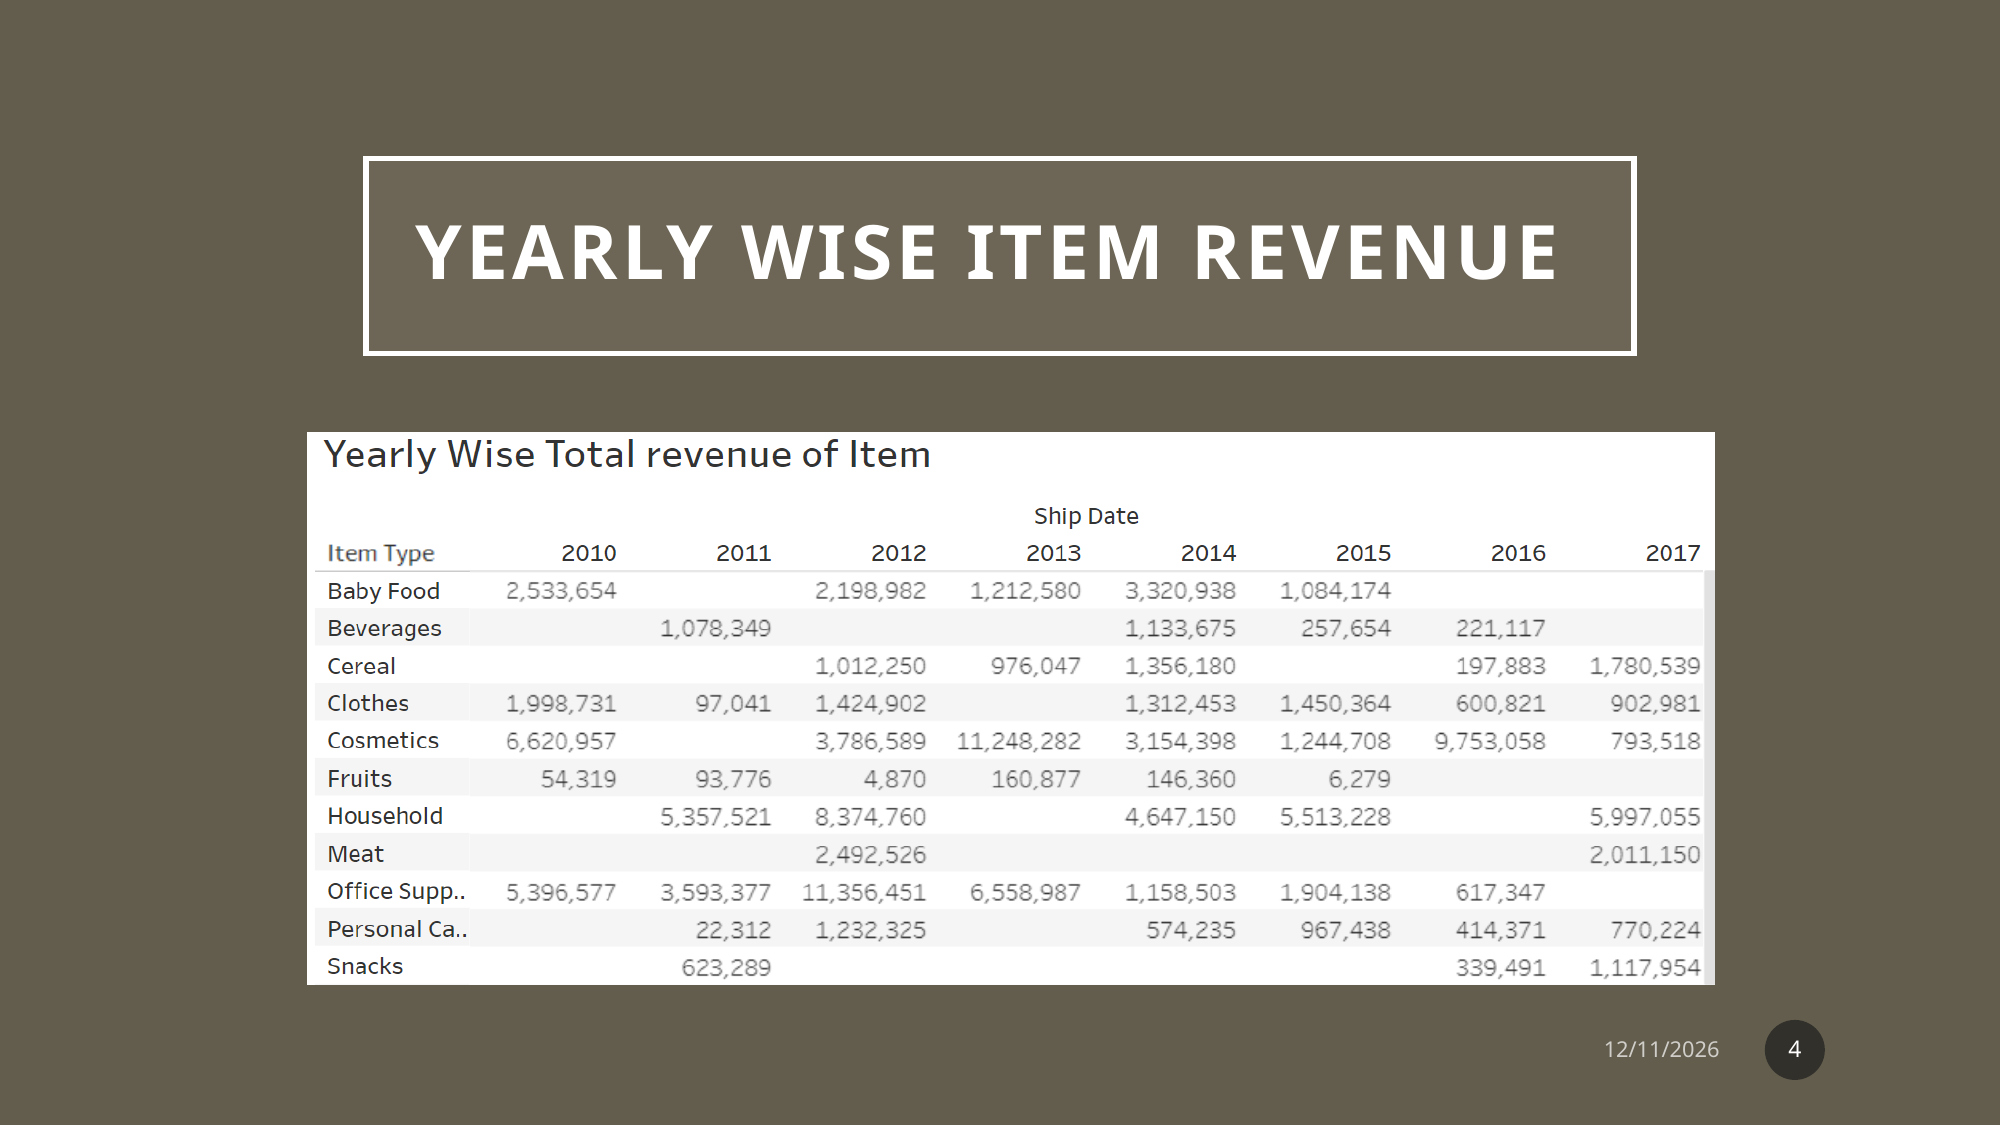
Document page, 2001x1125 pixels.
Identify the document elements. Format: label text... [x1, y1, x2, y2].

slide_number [1283, 1023, 1735, 1077]
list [307, 432, 1715, 985]
title Yearly Wise item Revenue [363, 156, 1637, 356]
slide_number 4 [1764, 1019, 1825, 1080]
